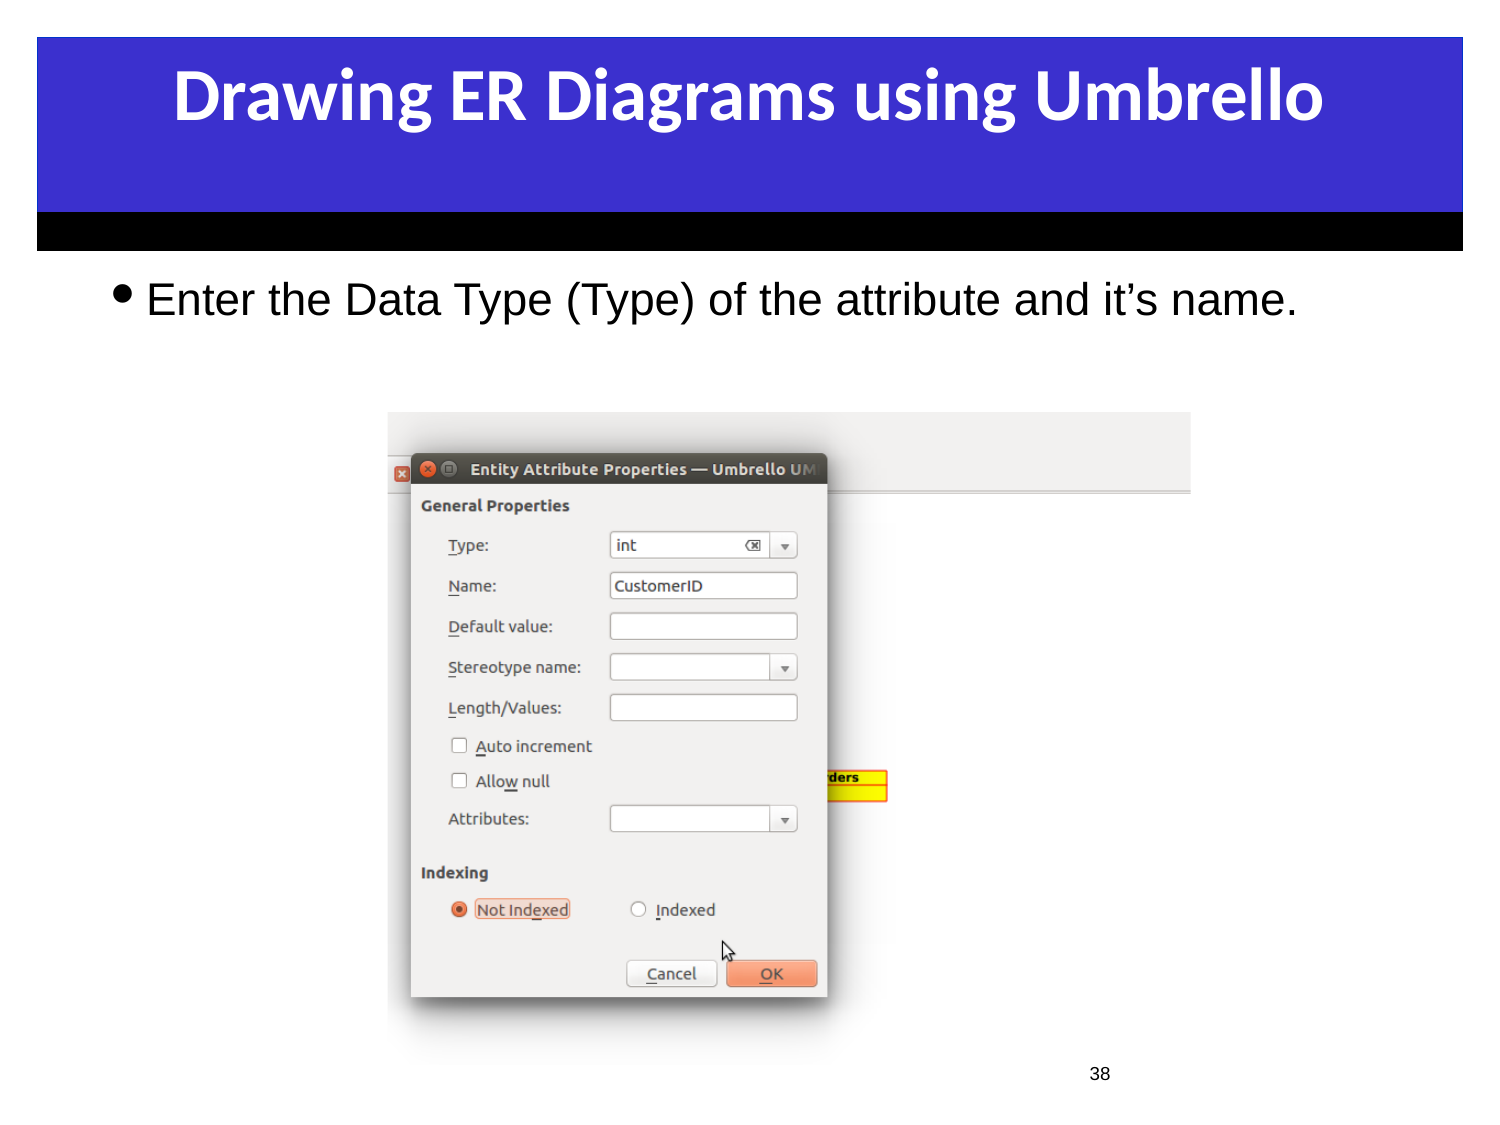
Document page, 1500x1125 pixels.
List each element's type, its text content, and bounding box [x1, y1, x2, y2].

picture [387, 412, 1191, 1066]
text_box 38 [1074, 1042, 1425, 1103]
text_box Enter the Data Type (Type) of the attribute and it’s name. [75, 262, 1425, 1075]
text_box Drawing ER Diagrams using Umbrello [50, 37, 1450, 213]
